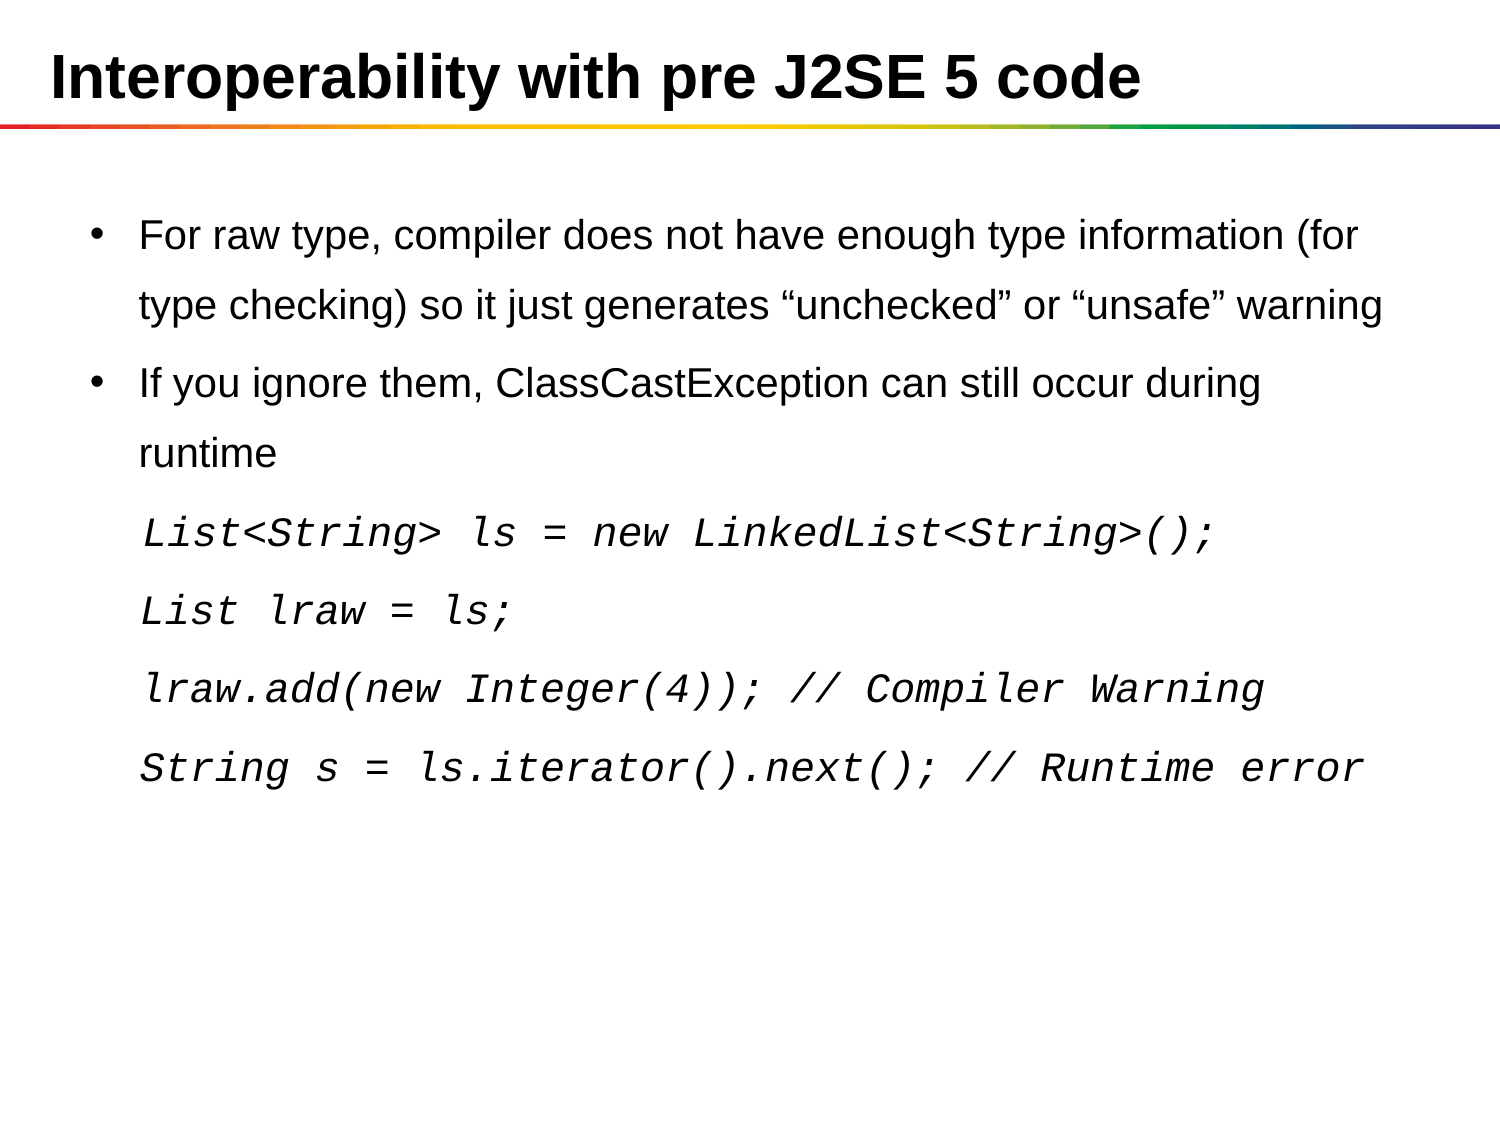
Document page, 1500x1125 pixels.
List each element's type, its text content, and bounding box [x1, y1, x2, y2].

title Interoperability with pre J2SE 5 code [27, 28, 1379, 119]
list For raw type, compiler does not have enough type information (for type checking) so it just generates “unchecked” or “unsafe” warning If you ignore them, ClassCastException can still occur during runtime List<String> ls = new LinkedList<String>(); List lraw = ls; lraw.add(new Integer(4)); // Compiler Warning String s = ls.iterator().next(); // Runtime error [74, 180, 1426, 1026]
